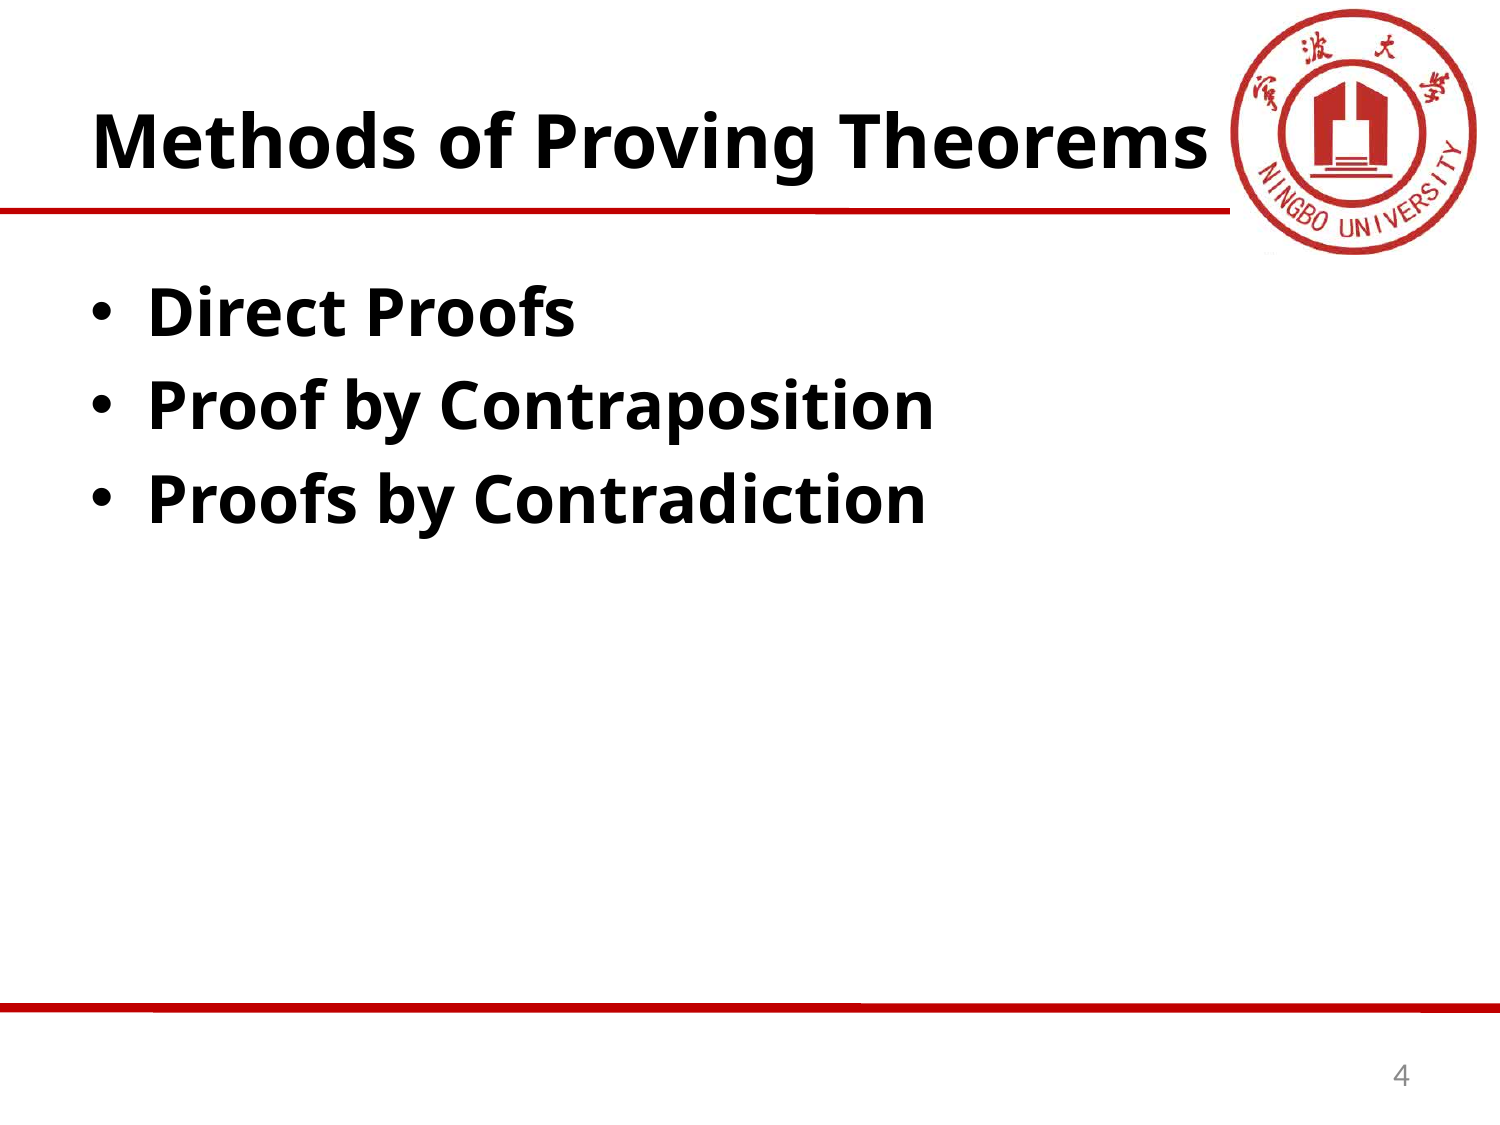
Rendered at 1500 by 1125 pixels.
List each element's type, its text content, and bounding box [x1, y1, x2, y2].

picture [1230, 8, 1477, 255]
title Methods of Proving Theorems [75, 45, 1425, 233]
list Direct Proofs Proof by Contraposition Proofs by Contradiction [75, 262, 1425, 1005]
slide_number 4 [1074, 1042, 1425, 1103]
